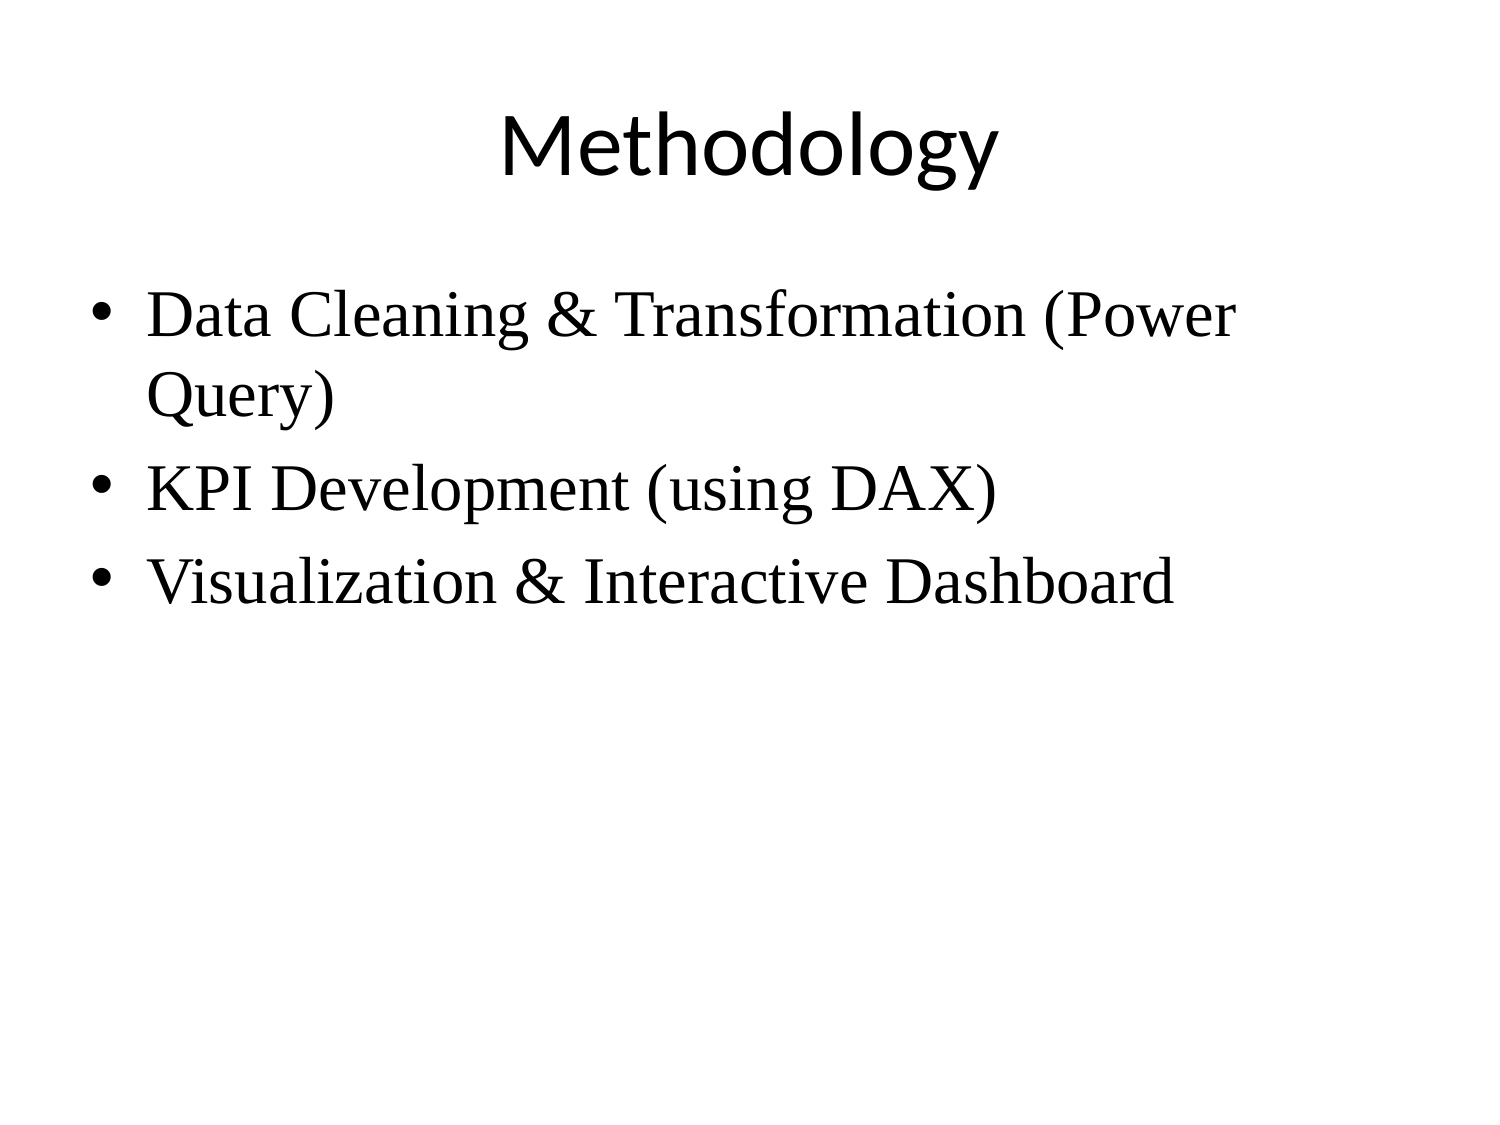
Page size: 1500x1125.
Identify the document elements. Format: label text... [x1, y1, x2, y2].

list Data Cleaning & Transformation (Power Query) KPI Development (using DAX) Visualization & Interactive Dashboard [75, 262, 1425, 1005]
title Methodology [75, 45, 1425, 233]
